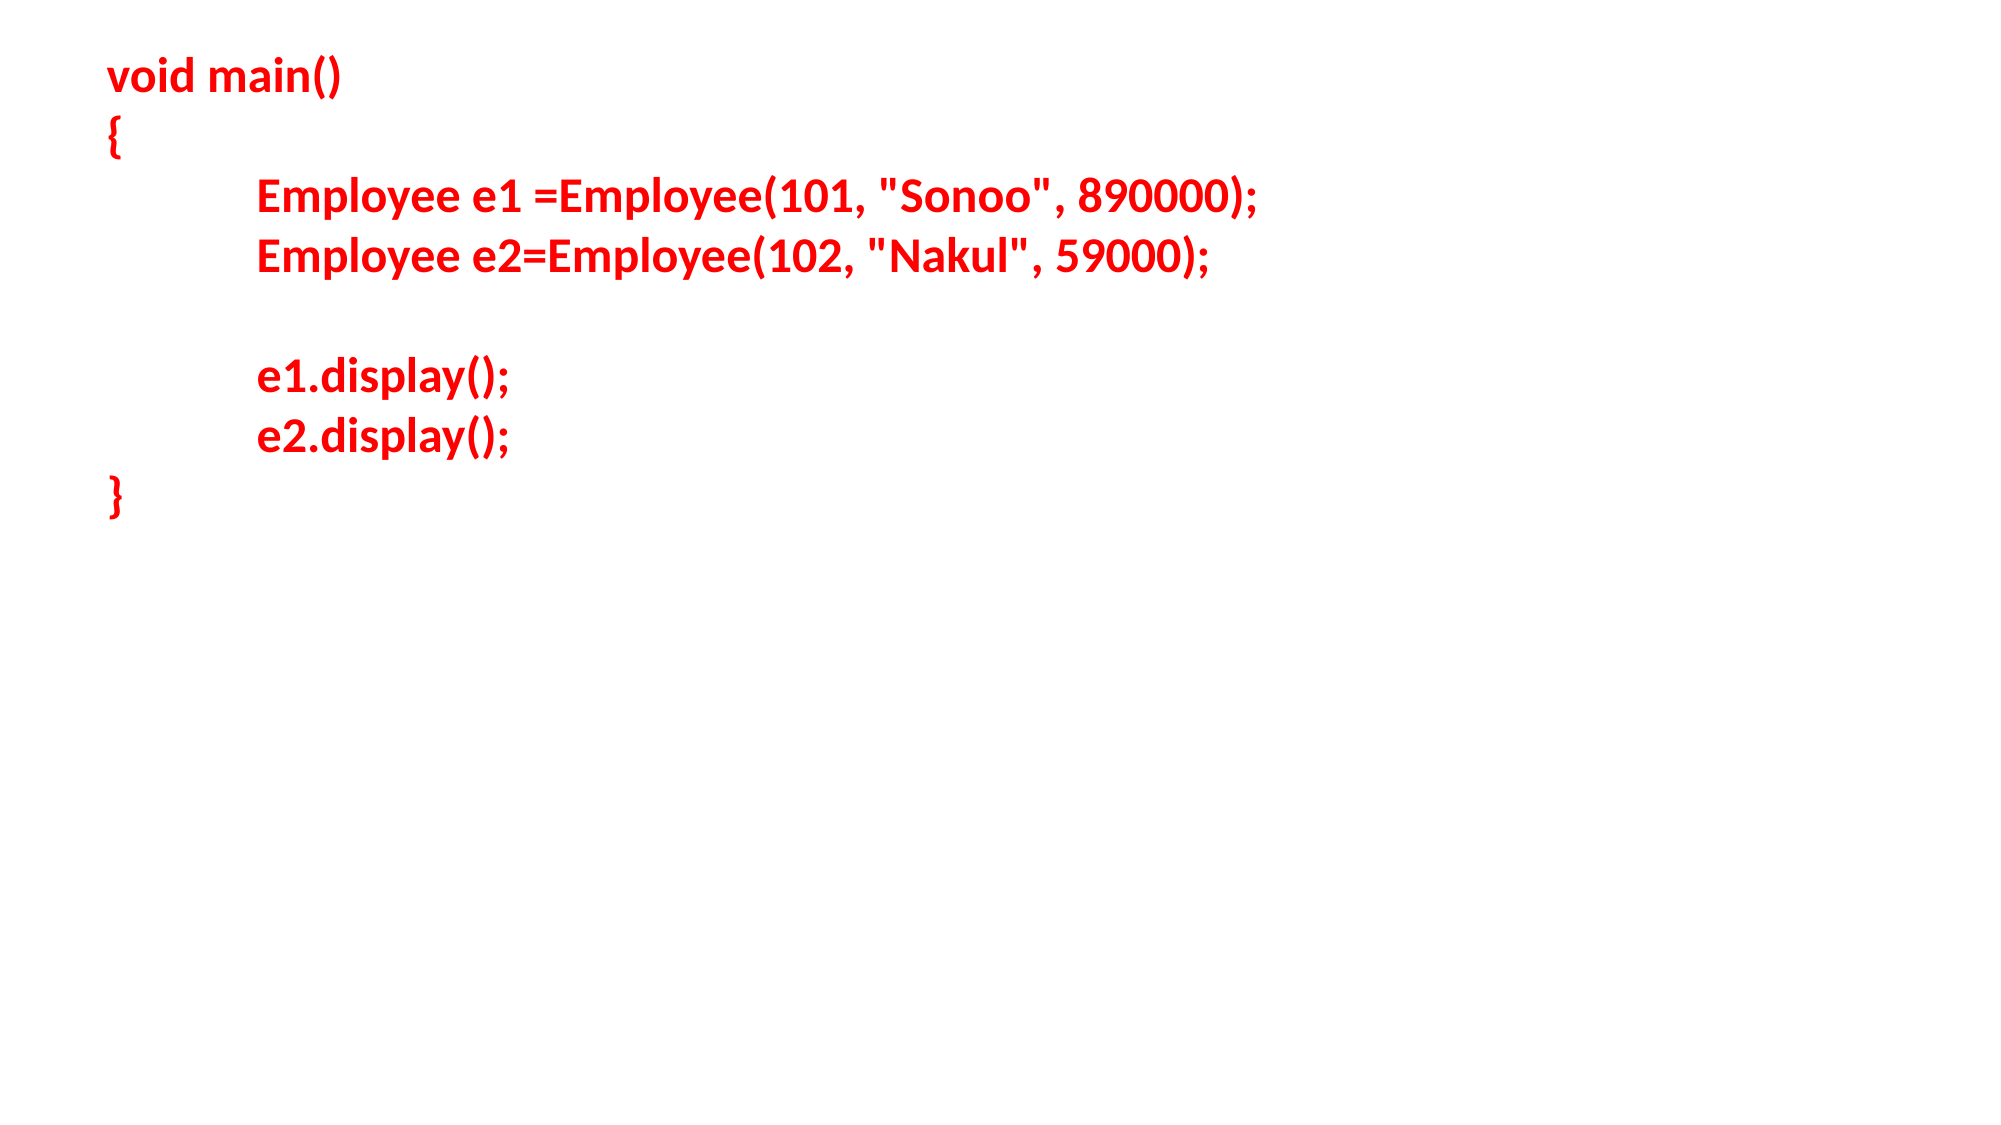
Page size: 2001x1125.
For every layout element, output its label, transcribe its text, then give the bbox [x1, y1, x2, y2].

text_box void main() { Employee e1 =Employee(101, "Sonoo", 890000); Employee e2=Employee(102, "Nakul", 59000); e1.display(); e2.display(); } [91, 34, 1714, 530]
